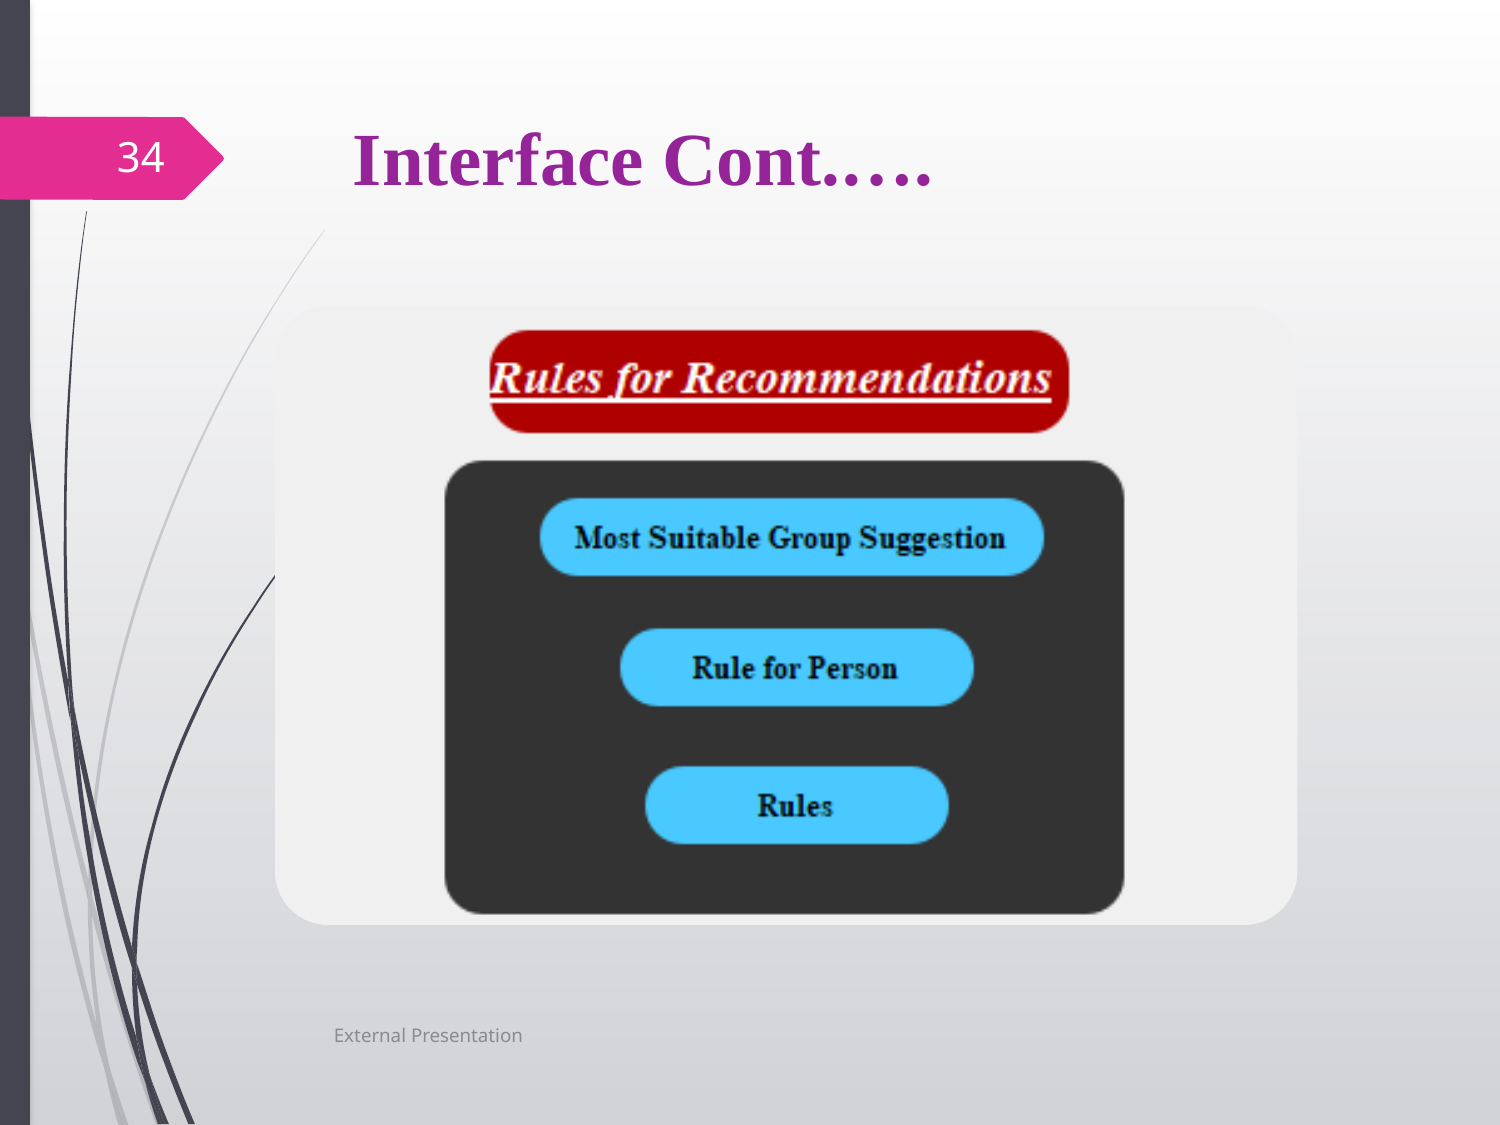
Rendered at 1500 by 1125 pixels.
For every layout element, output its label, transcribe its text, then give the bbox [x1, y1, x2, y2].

footer External Presentation [318, 1006, 1257, 1067]
slide_number 34 [83, 129, 180, 190]
title Interface Cont.…. [319, 102, 1400, 313]
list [274, 305, 1298, 926]
